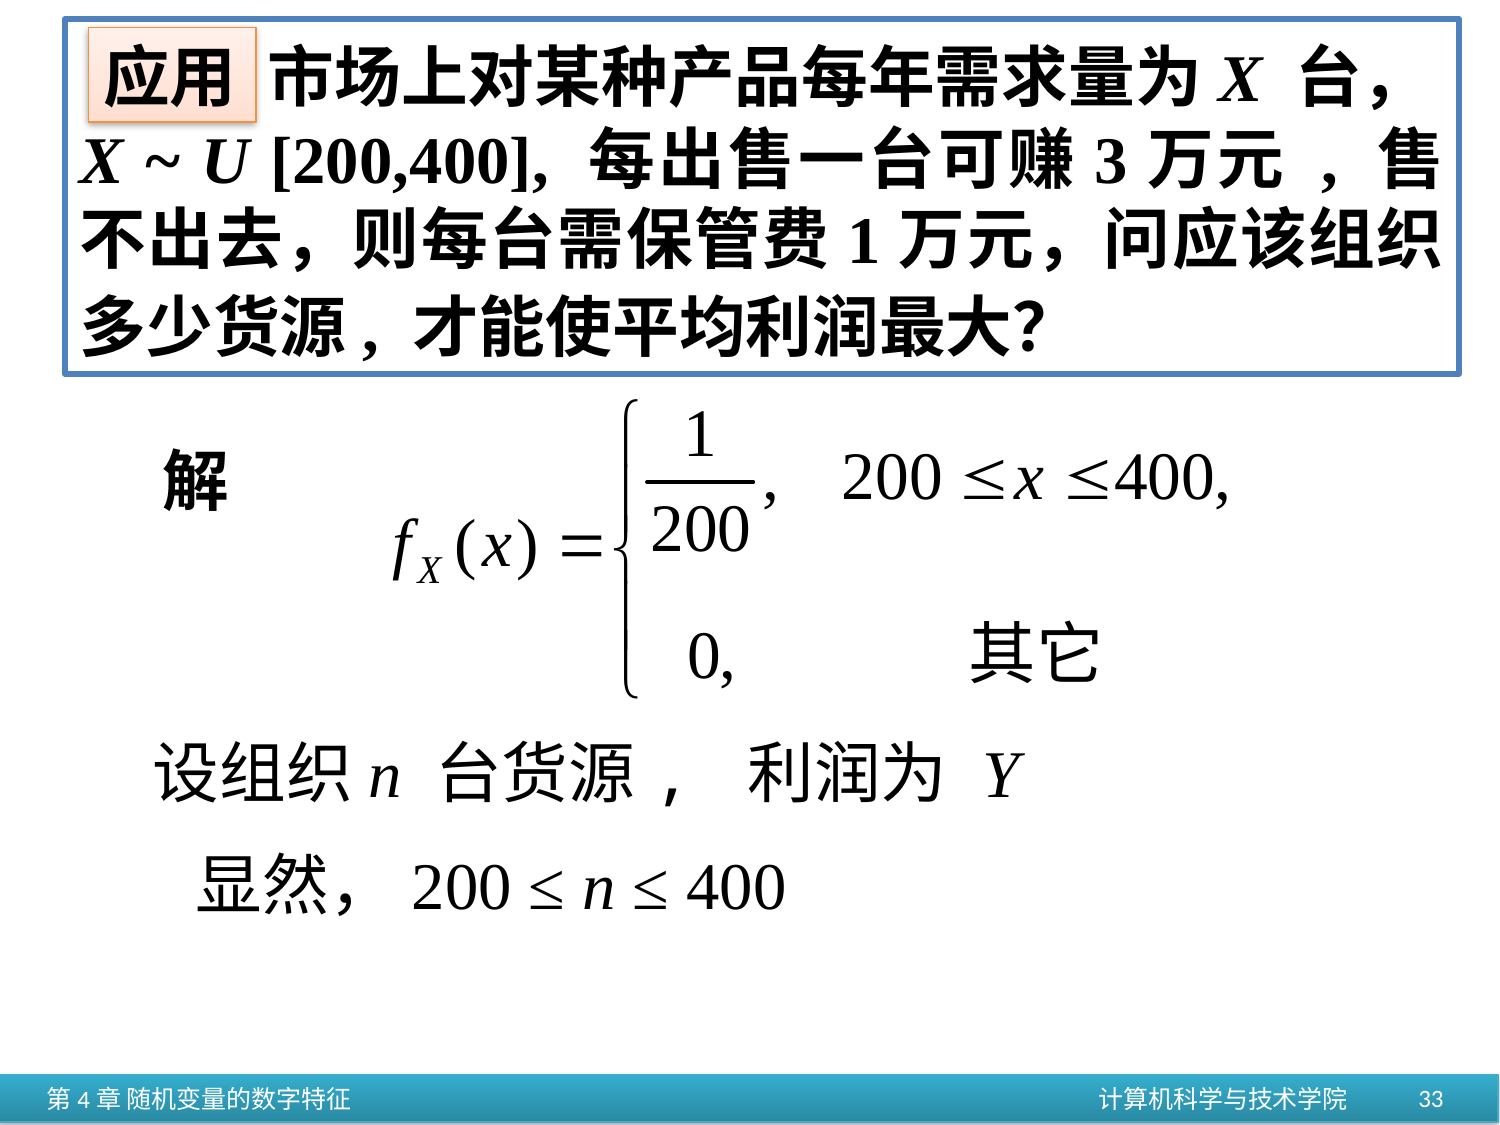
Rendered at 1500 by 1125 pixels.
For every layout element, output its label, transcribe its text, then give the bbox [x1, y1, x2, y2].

text_box 应用 [88, 27, 257, 123]
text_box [368, 385, 1238, 711]
text_box 市场上对某种产品每年需求量为X 台，X ~ U [200,400], 每出售一台可赚3万元 , 售不出去，则每台需保管费1万元，问应该组织多少货源, 才能使平均利润最大？ [63, 17, 1461, 376]
text_box 显然，200 ≤ n ≤ 400 [180, 835, 802, 931]
text_box 设组织n 台货源, 利润为 Y [138, 714, 1053, 820]
text_box 解 [147, 431, 245, 527]
